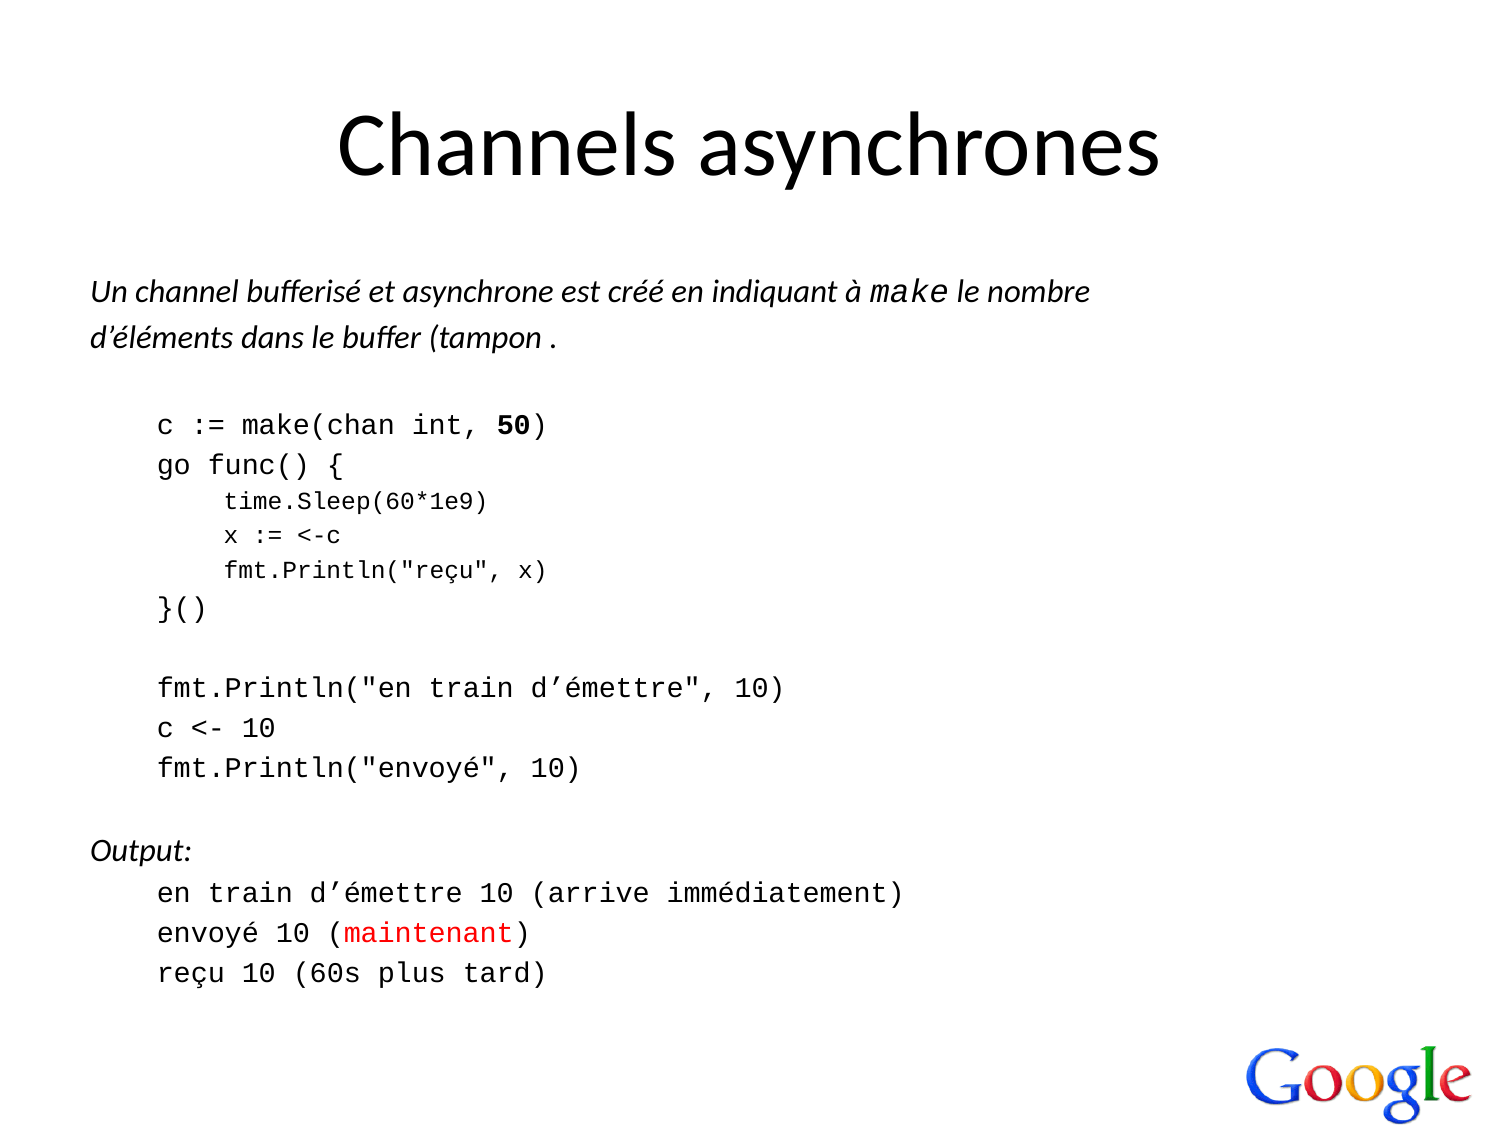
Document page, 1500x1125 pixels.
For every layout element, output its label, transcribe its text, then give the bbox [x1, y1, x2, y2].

title Channels asynchrones [75, 45, 1425, 233]
picture [1246, 1046, 1473, 1125]
list Un channel bufferisé et asynchrone est créé en indiquant à make le nombre d’éléments dans le buffer (tampon . c := make(chan int, 50) go func() { time.Sleep(60*1e9) x := <-c fmt.Println("reçu", x) }() fmt.Println("en train d’émettre", 10) c <- 10 fmt.Println("envoyé", 10) Output: en train d’émettre 10 (arrive immédiatement) envoyé 10 (maintenant) reçu 10 (60s plus tard) [75, 262, 1425, 1005]
